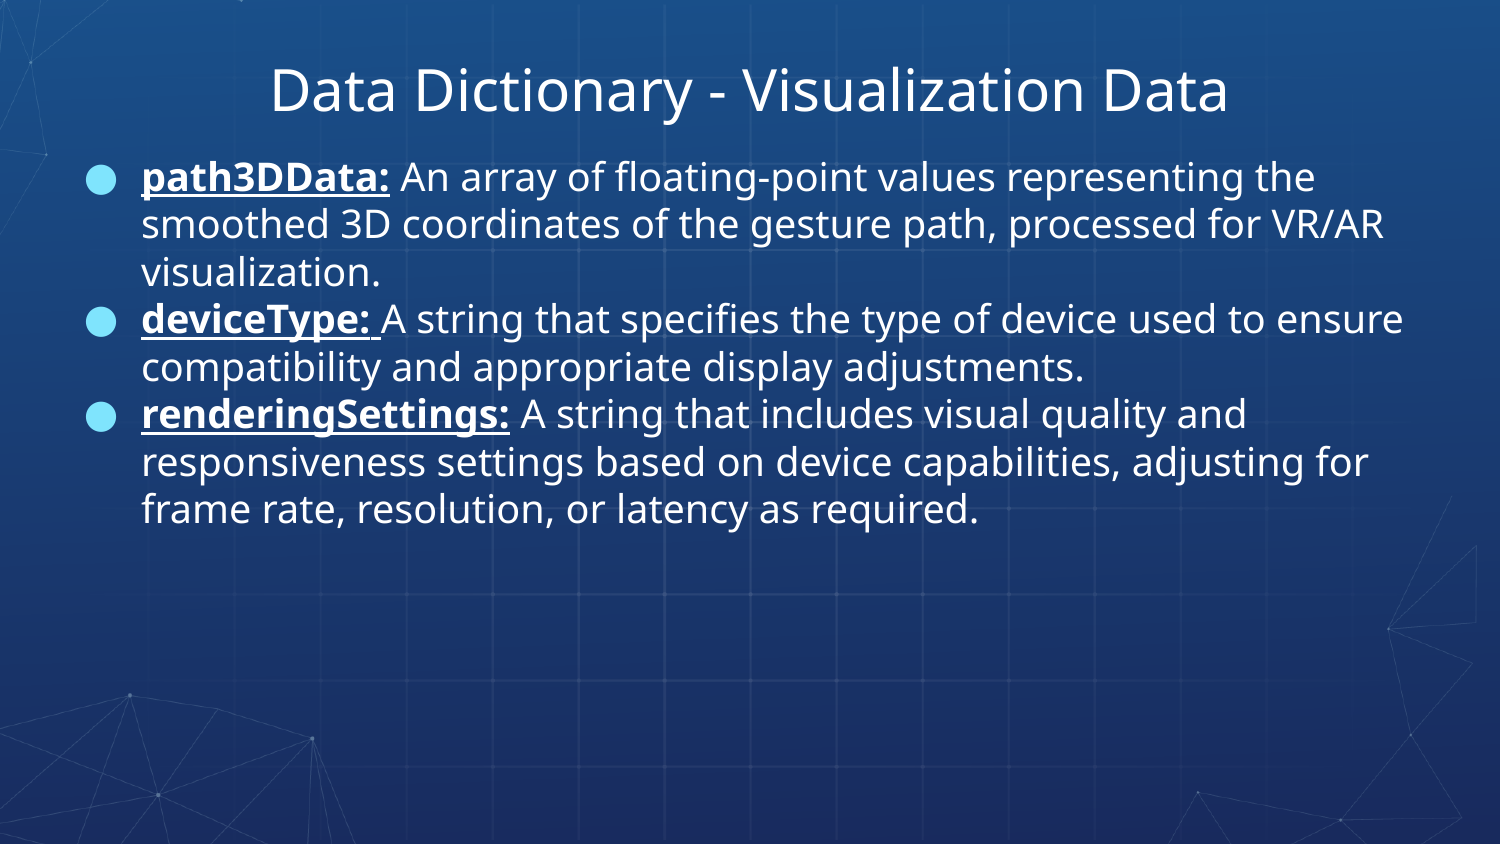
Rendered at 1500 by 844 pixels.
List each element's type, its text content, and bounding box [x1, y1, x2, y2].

title Data Dictionary - Visualization Data [51, 27, 1449, 122]
picture [0, 0, 1500, 844]
list path3DData: An array of floating-point values representing the smoothed 3D coordinates of the gesture path, processed for VR/AR visualization. deviceType: A string that specifies the type of device used to ensure compatibility and appropriate display adjustments. renderingSettings: A string that includes visual quality and responsiveness settings based on device capabilities, adjusting for frame rate, resolution, or latency as required. [51, 136, 1449, 789]
